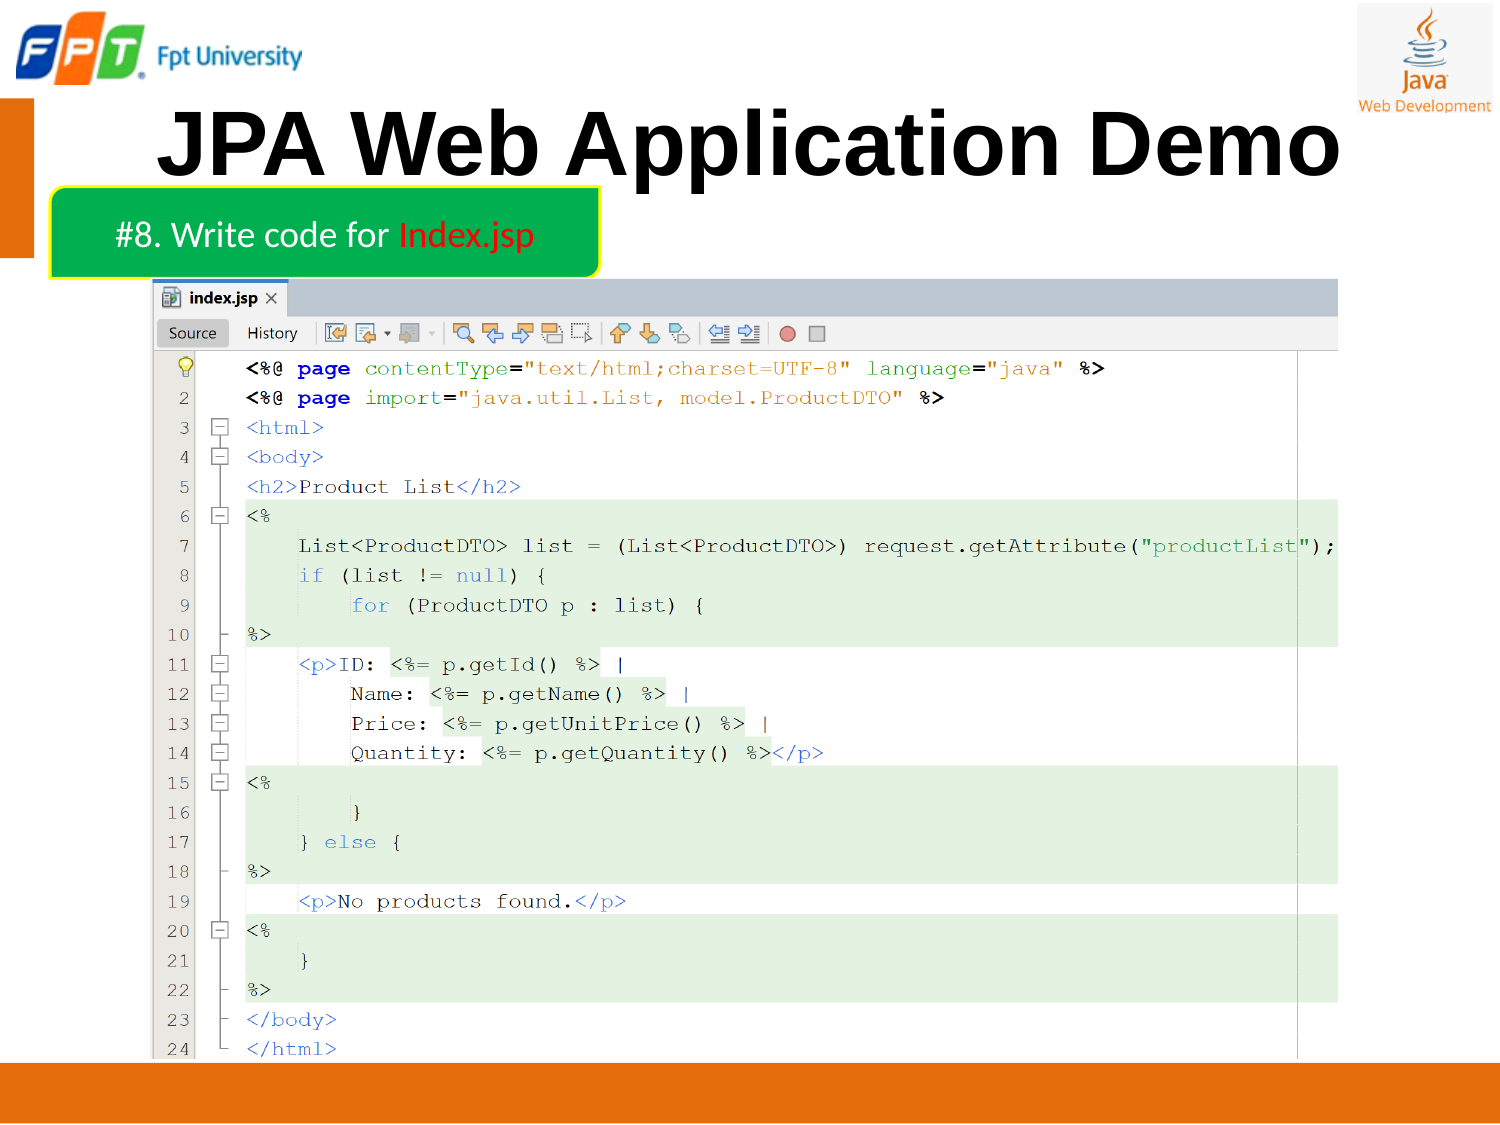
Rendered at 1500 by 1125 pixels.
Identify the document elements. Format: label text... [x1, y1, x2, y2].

picture [16, 11, 302, 85]
title JPA Web Application Demo [75, 45, 1425, 233]
picture [149, 278, 1338, 1060]
text_box #8. Write code for Index.jsp [47, 184, 603, 281]
picture [1357, 3, 1493, 113]
